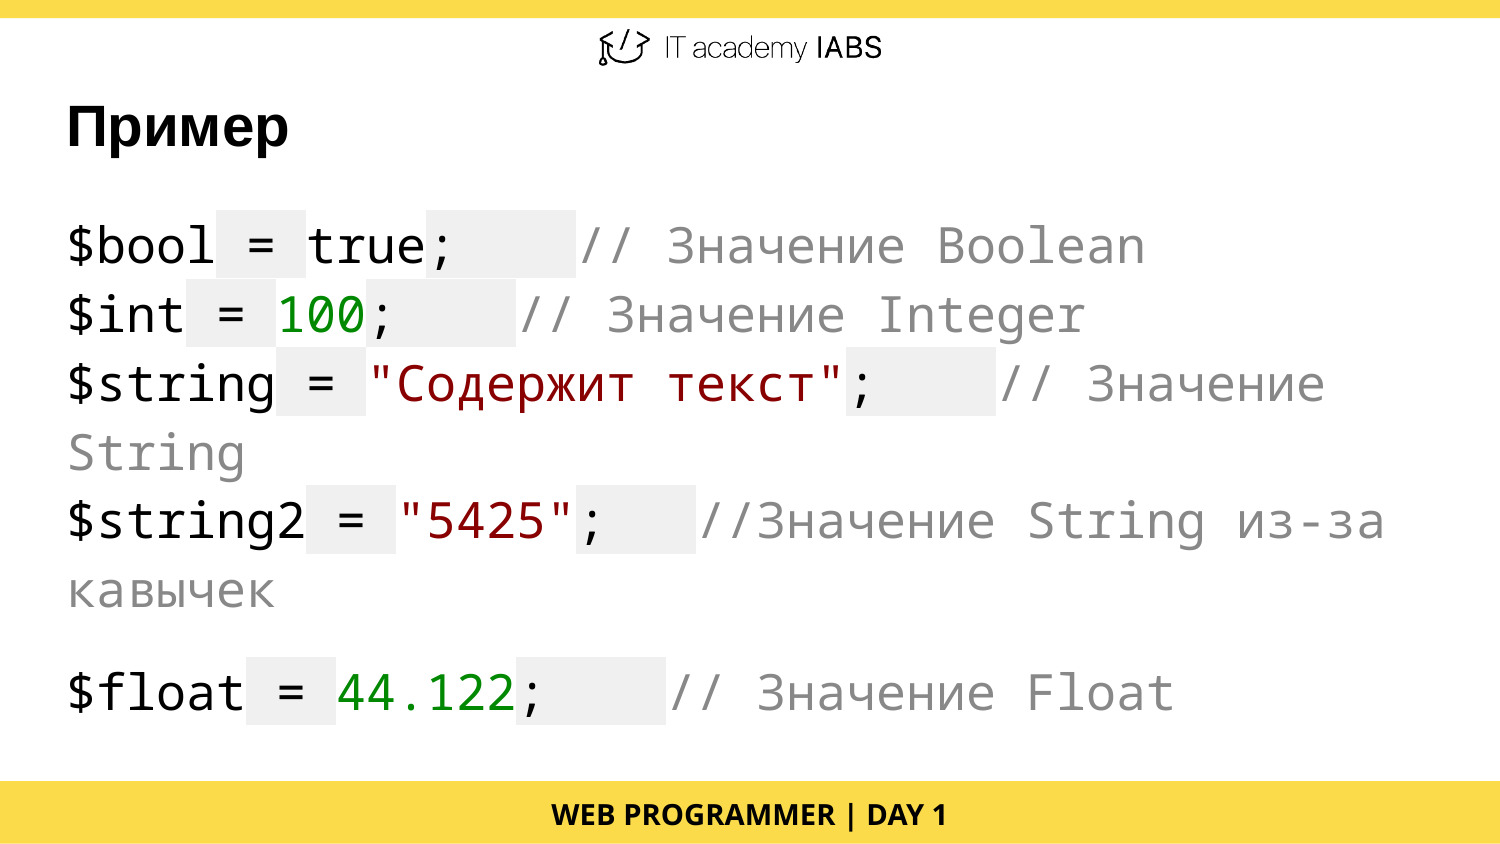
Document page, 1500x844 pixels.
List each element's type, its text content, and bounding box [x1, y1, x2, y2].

picture [591, 17, 887, 71]
list $bool = true; // Значение Boolean $int = 100; // Значение Integer $string = "Содержит текст"; // Значение String $string2 = "5425"; //Значение String из-за кавычек $float = 44.122; // Значение Float [51, 189, 1449, 750]
text_box [1160, 781, 1500, 844]
text_box WEB PROGRAMMER | DAY 1 [340, 781, 1160, 844]
title Пример [51, 72, 1449, 167]
text_box [0, 781, 340, 844]
text_box [0, 0, 1500, 19]
